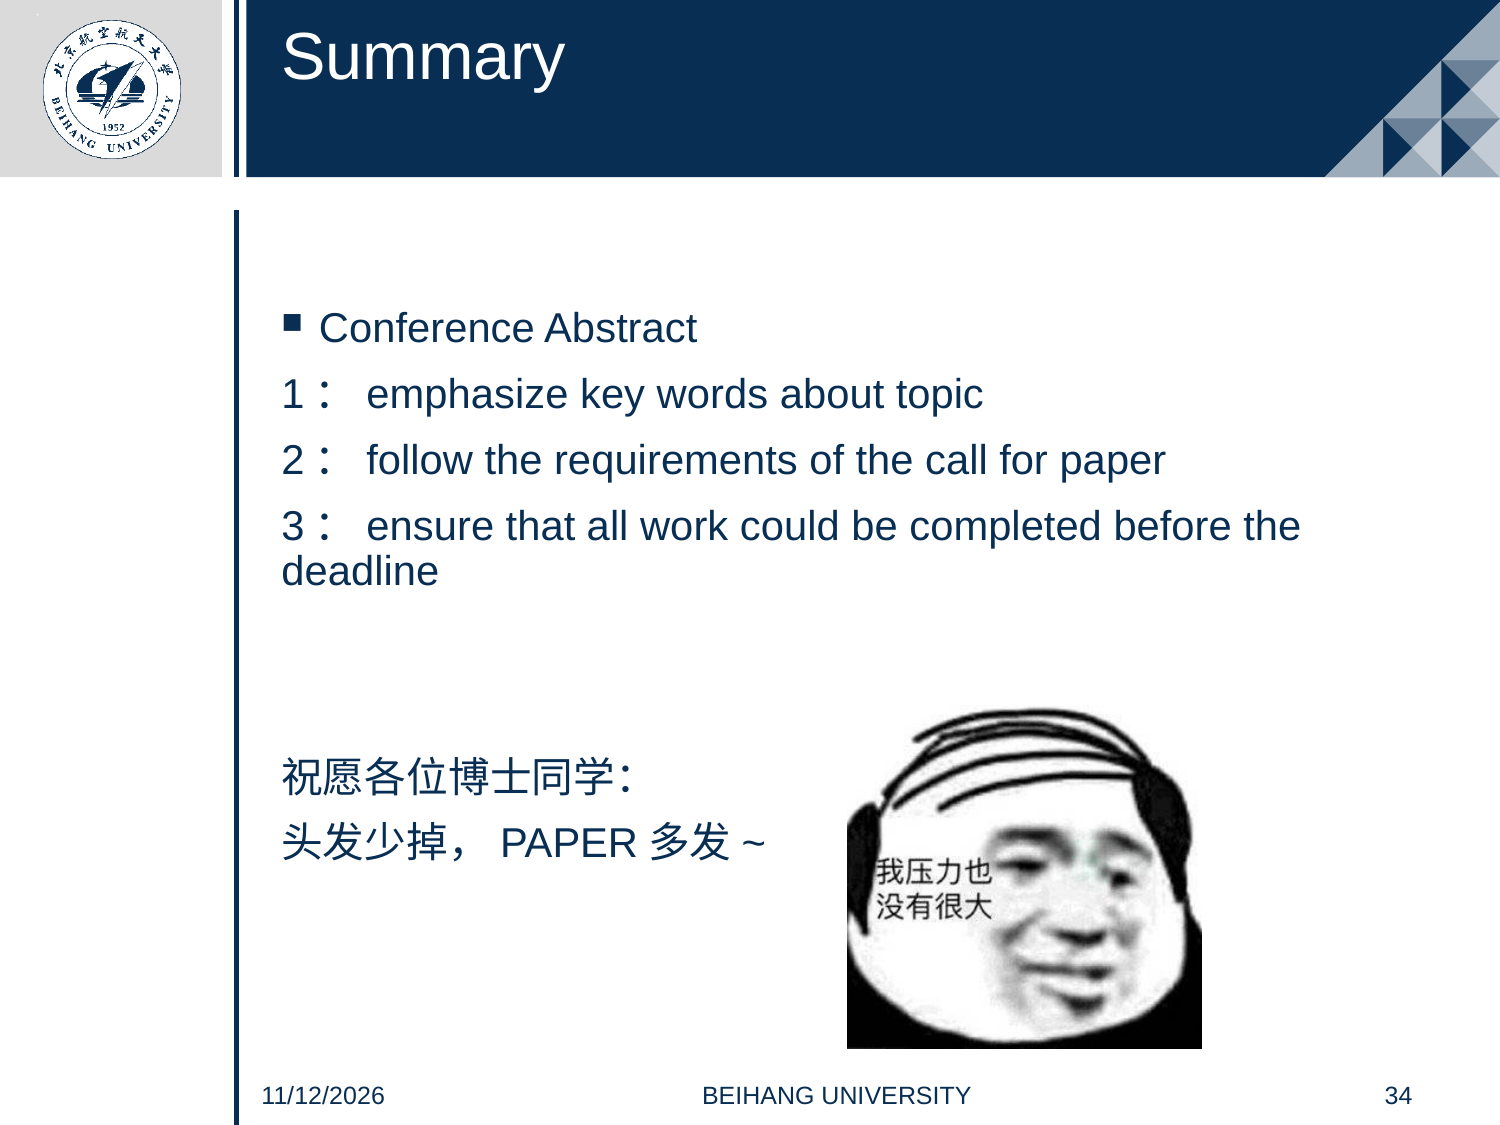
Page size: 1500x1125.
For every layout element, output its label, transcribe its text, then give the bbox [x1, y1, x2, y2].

footer BEIHANG UNIVERSITY [583, 1065, 1090, 1125]
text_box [266, 705, 1202, 1049]
list Conference Abstract 1：emphasize key words about topic 2：follow the requirements of the call for paper 3：ensure that all work could be completed before the deadline [266, 299, 1328, 1049]
title Summary [266, 0, 1428, 117]
slide_number 34 [1090, 1065, 1428, 1125]
picture [37, 14, 187, 163]
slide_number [246, 1065, 583, 1125]
